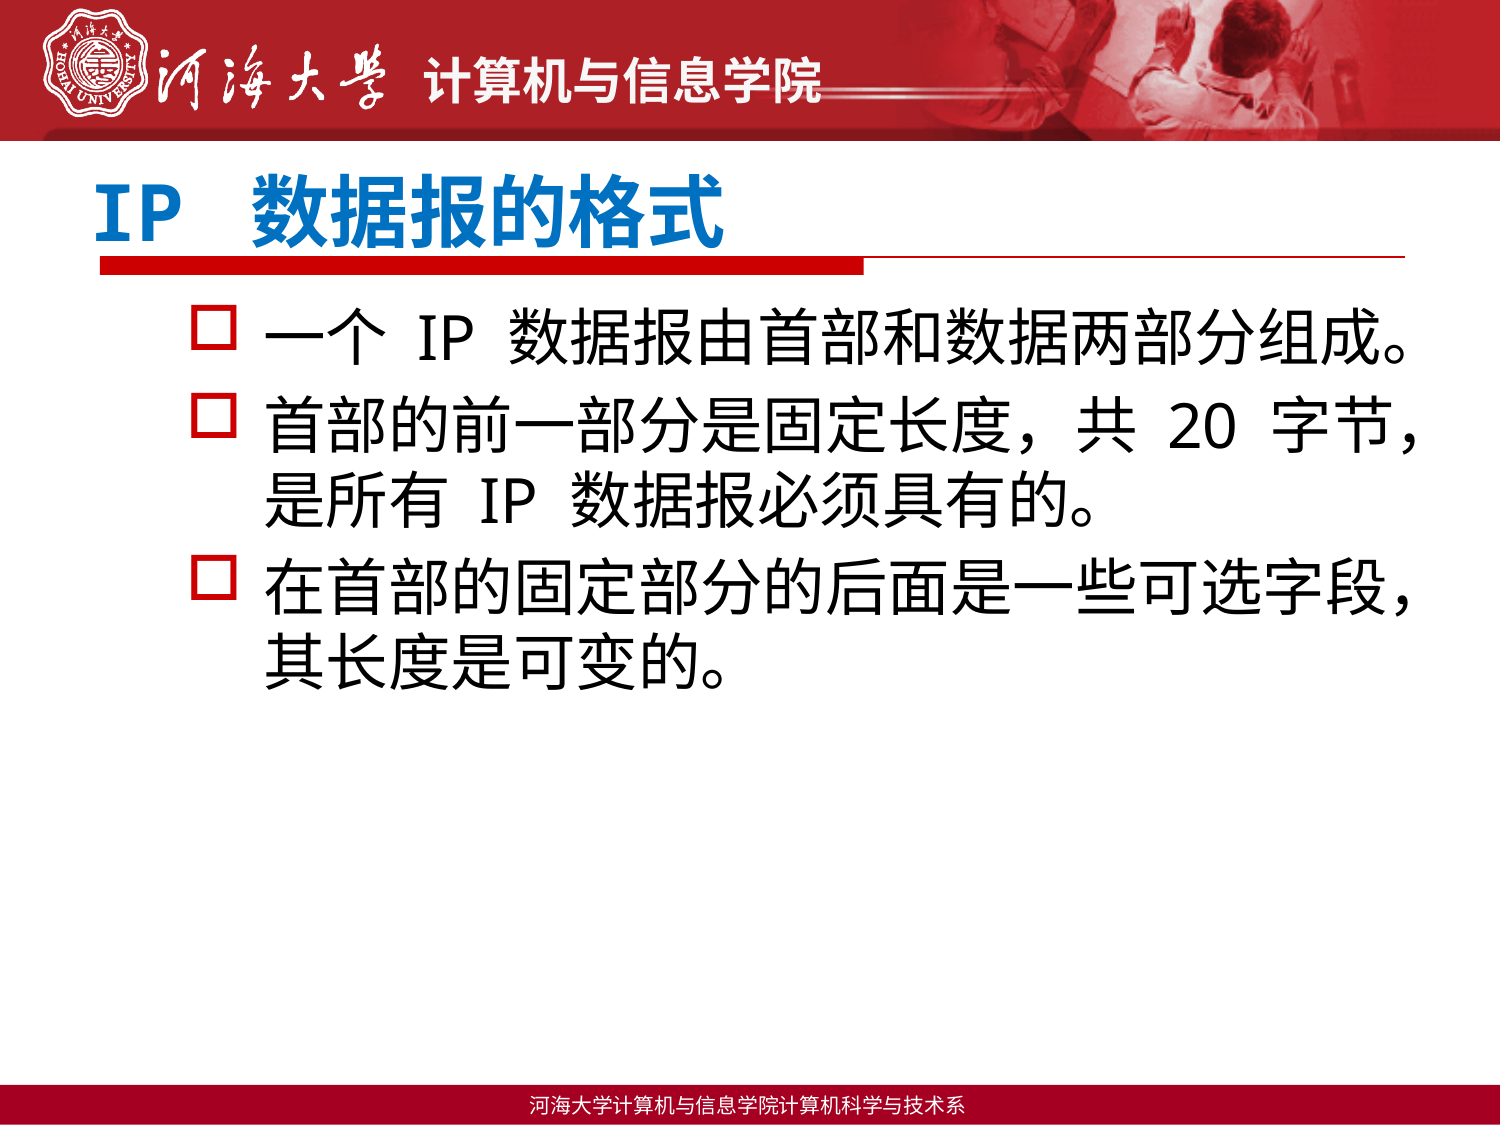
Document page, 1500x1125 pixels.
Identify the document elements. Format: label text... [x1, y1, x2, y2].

title IP 数据报的格式 [74, 148, 916, 266]
picture [0, 0, 1500, 141]
list 一个 IP 数据报由首部和数据两部分组成。 首部的前一部分是固定长度，共 20 字节，是所有 IP 数据报必须具有的。 在首部的固定部分的后面是一些可选字段，其长度是可变的。 [171, 290, 1447, 1059]
